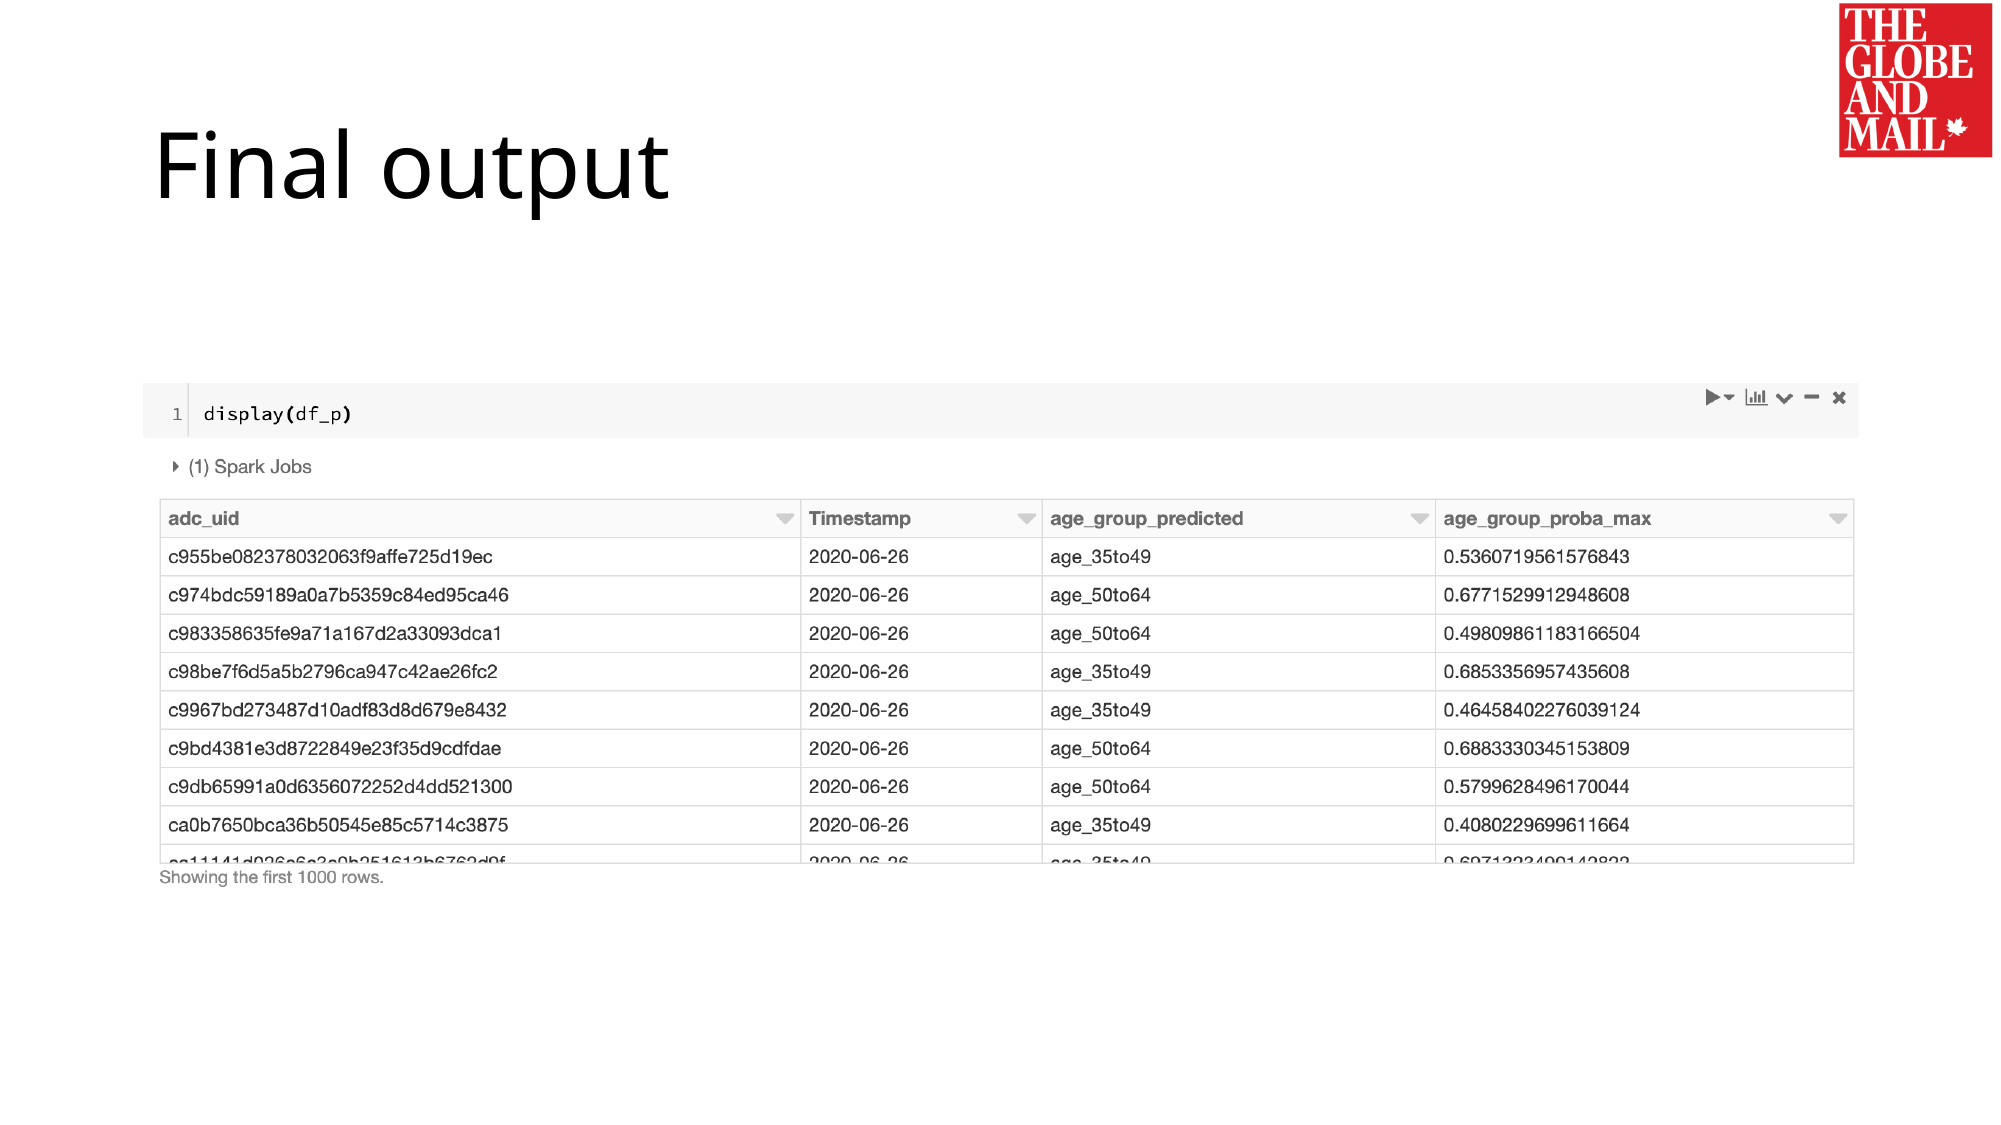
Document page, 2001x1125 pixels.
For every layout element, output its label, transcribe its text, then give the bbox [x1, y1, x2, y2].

picture [1835, 0, 2000, 161]
title Final output [137, 59, 1863, 278]
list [137, 383, 1863, 930]
